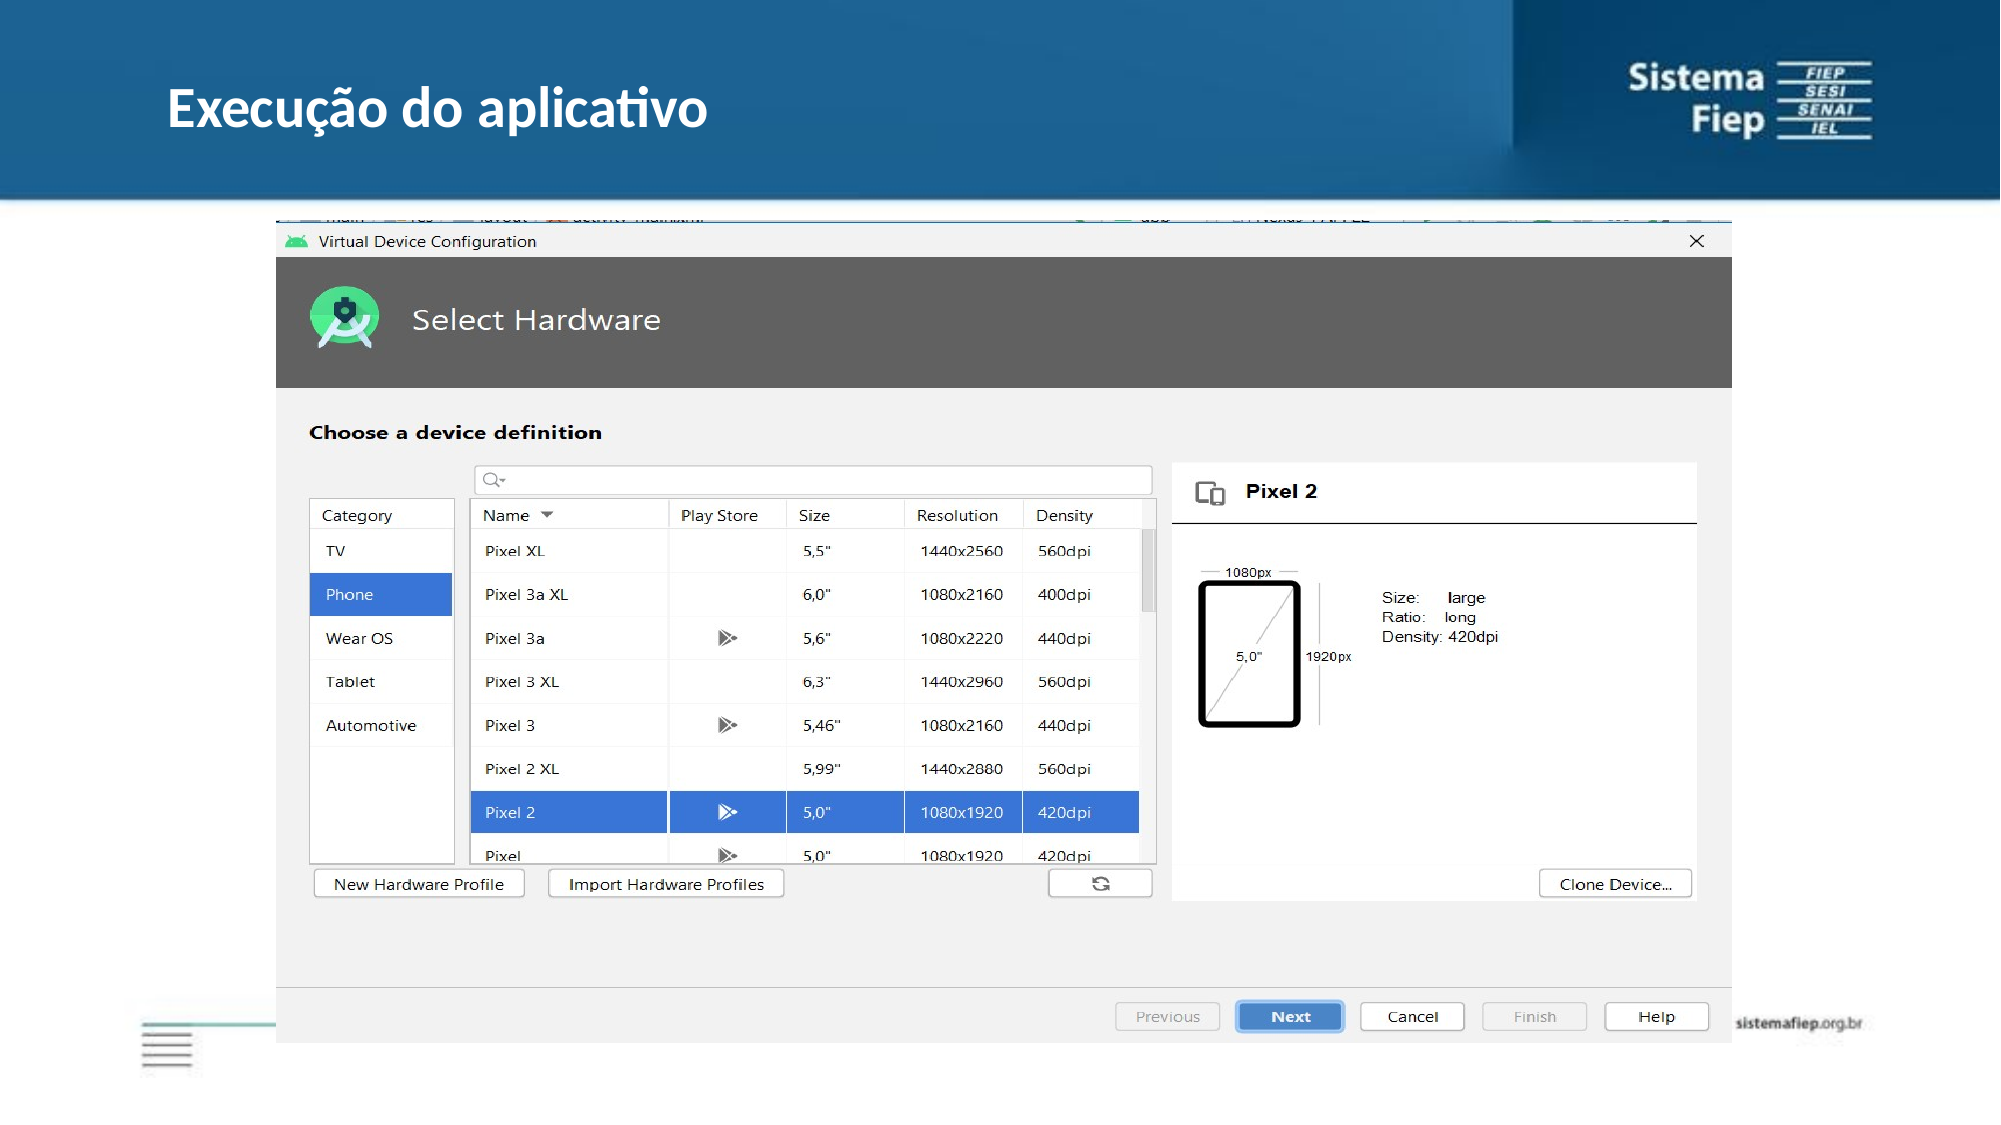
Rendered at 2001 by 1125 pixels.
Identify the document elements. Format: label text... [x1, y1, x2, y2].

picture [0, 0, 2000, 1078]
title Execução do aplicativo [165, 66, 716, 257]
